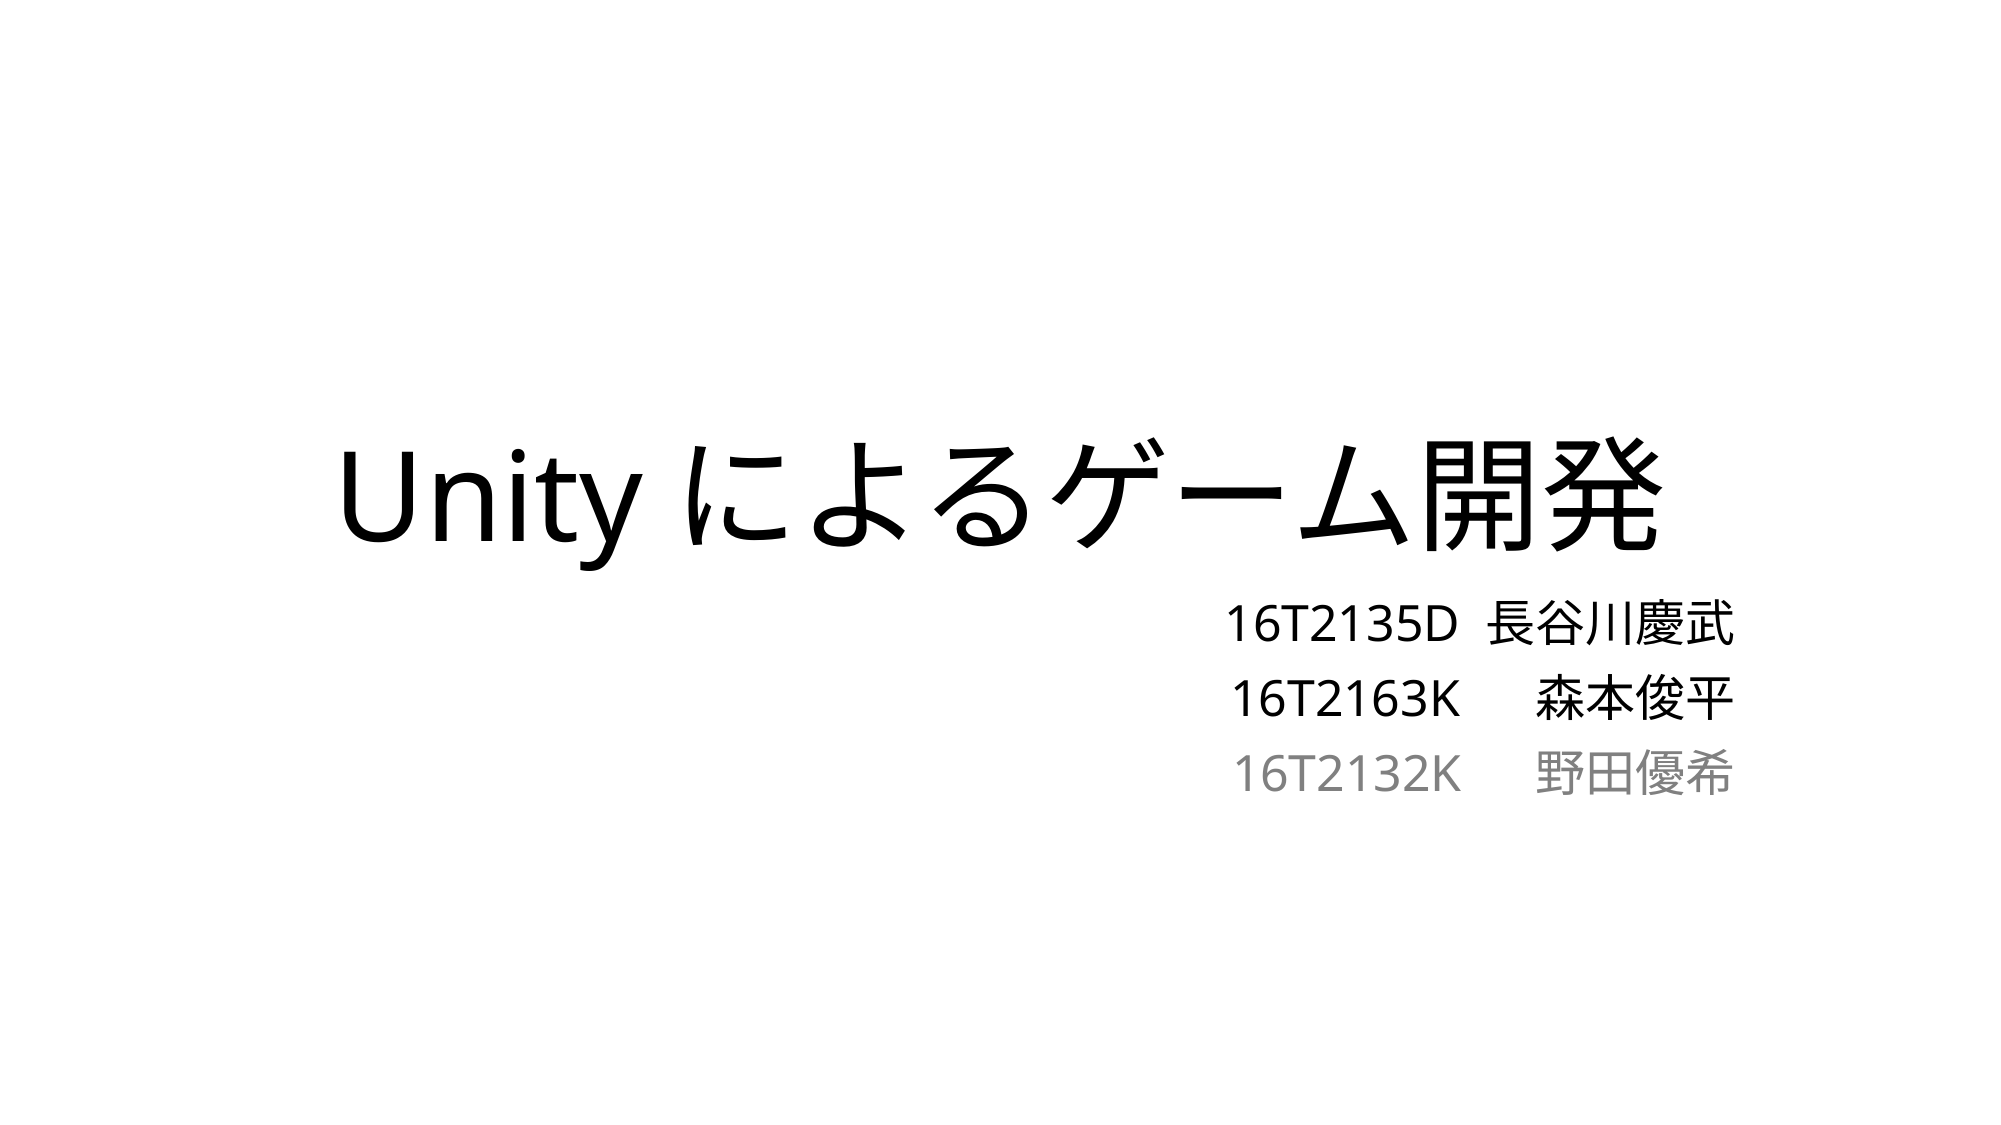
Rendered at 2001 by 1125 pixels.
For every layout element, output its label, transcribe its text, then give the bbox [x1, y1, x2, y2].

title Unityによるゲーム開発 [249, 184, 1750, 576]
subtitle 16T2135D 長谷川慶武 16T2163K 森本俊平 16T2132K 野田優希 [249, 590, 1750, 863]
